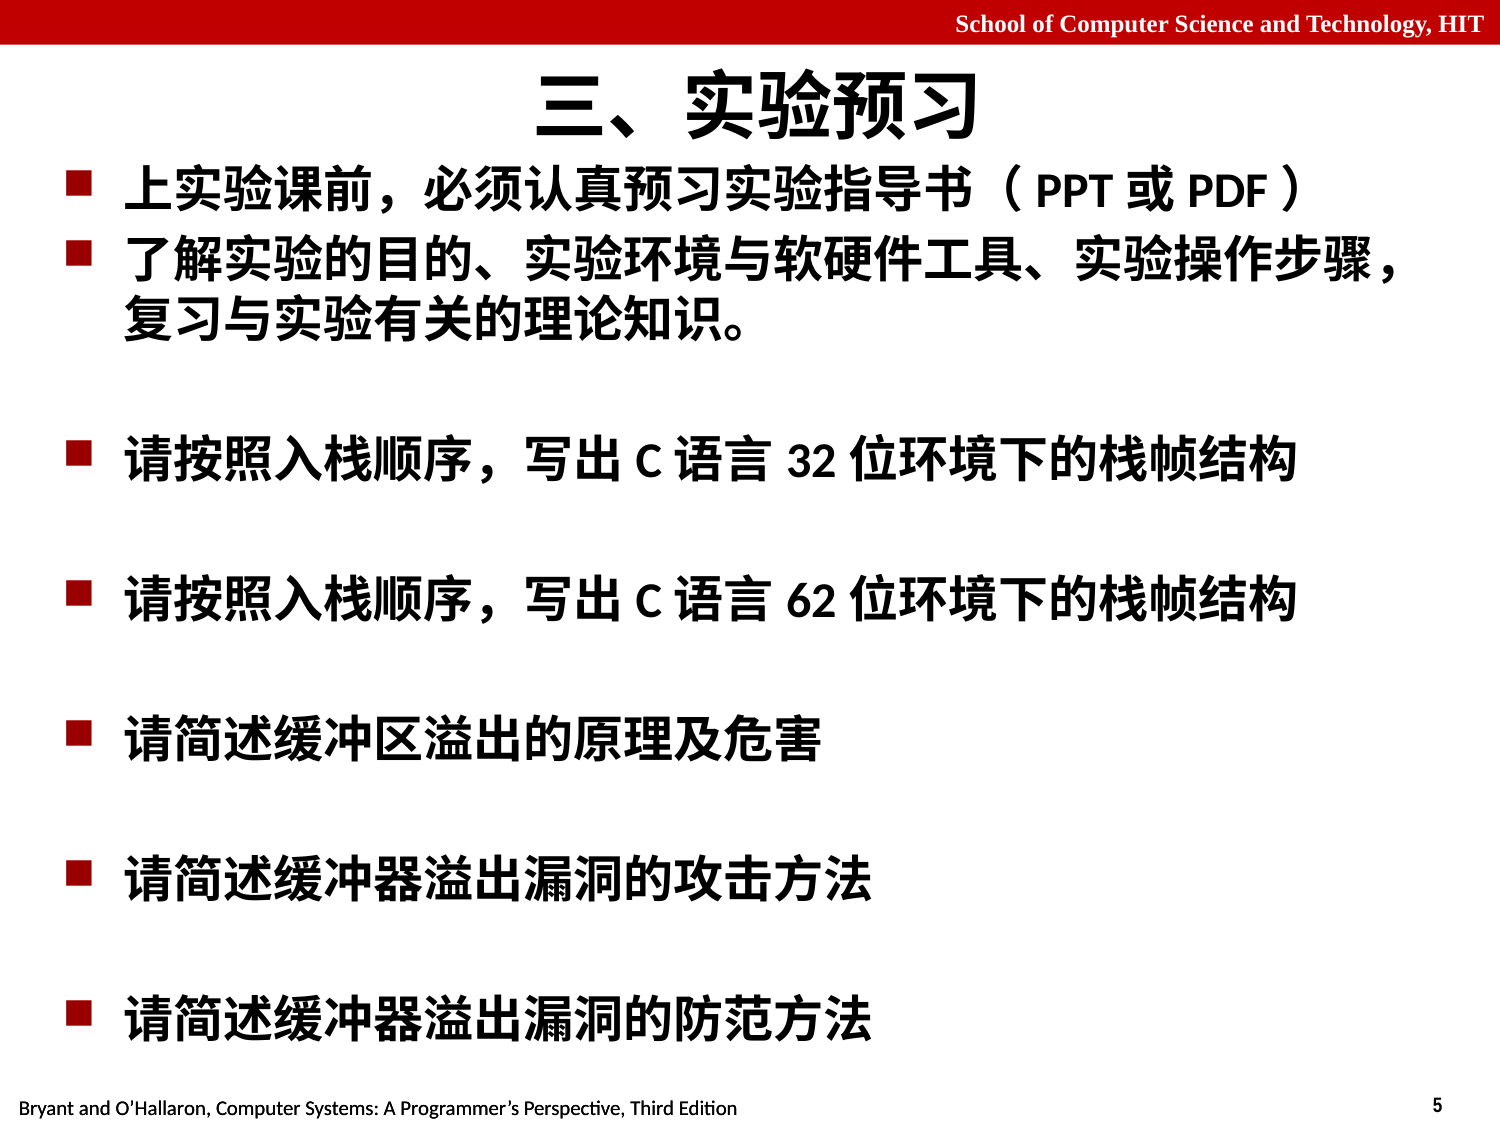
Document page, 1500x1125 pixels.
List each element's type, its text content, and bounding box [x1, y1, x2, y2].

list 上实验课前，必须认真预习实验指导书（PPT或PDF） 了解实验的目的、实验环境与软硬件工具、实验操作步骤，复习与实验有关的理论知识。 请按照入栈顺序，写出C语言32位环境下的栈帧结构 请按照入栈顺序，写出C语言62位环境下的栈帧结构 请简述缓冲区溢出的原理及危害 请简述缓冲器溢出漏洞的攻击方法 请简述缓冲器溢出漏洞的防范方法 [51, 149, 1463, 1063]
title 三、实验预习 [36, 37, 1479, 170]
